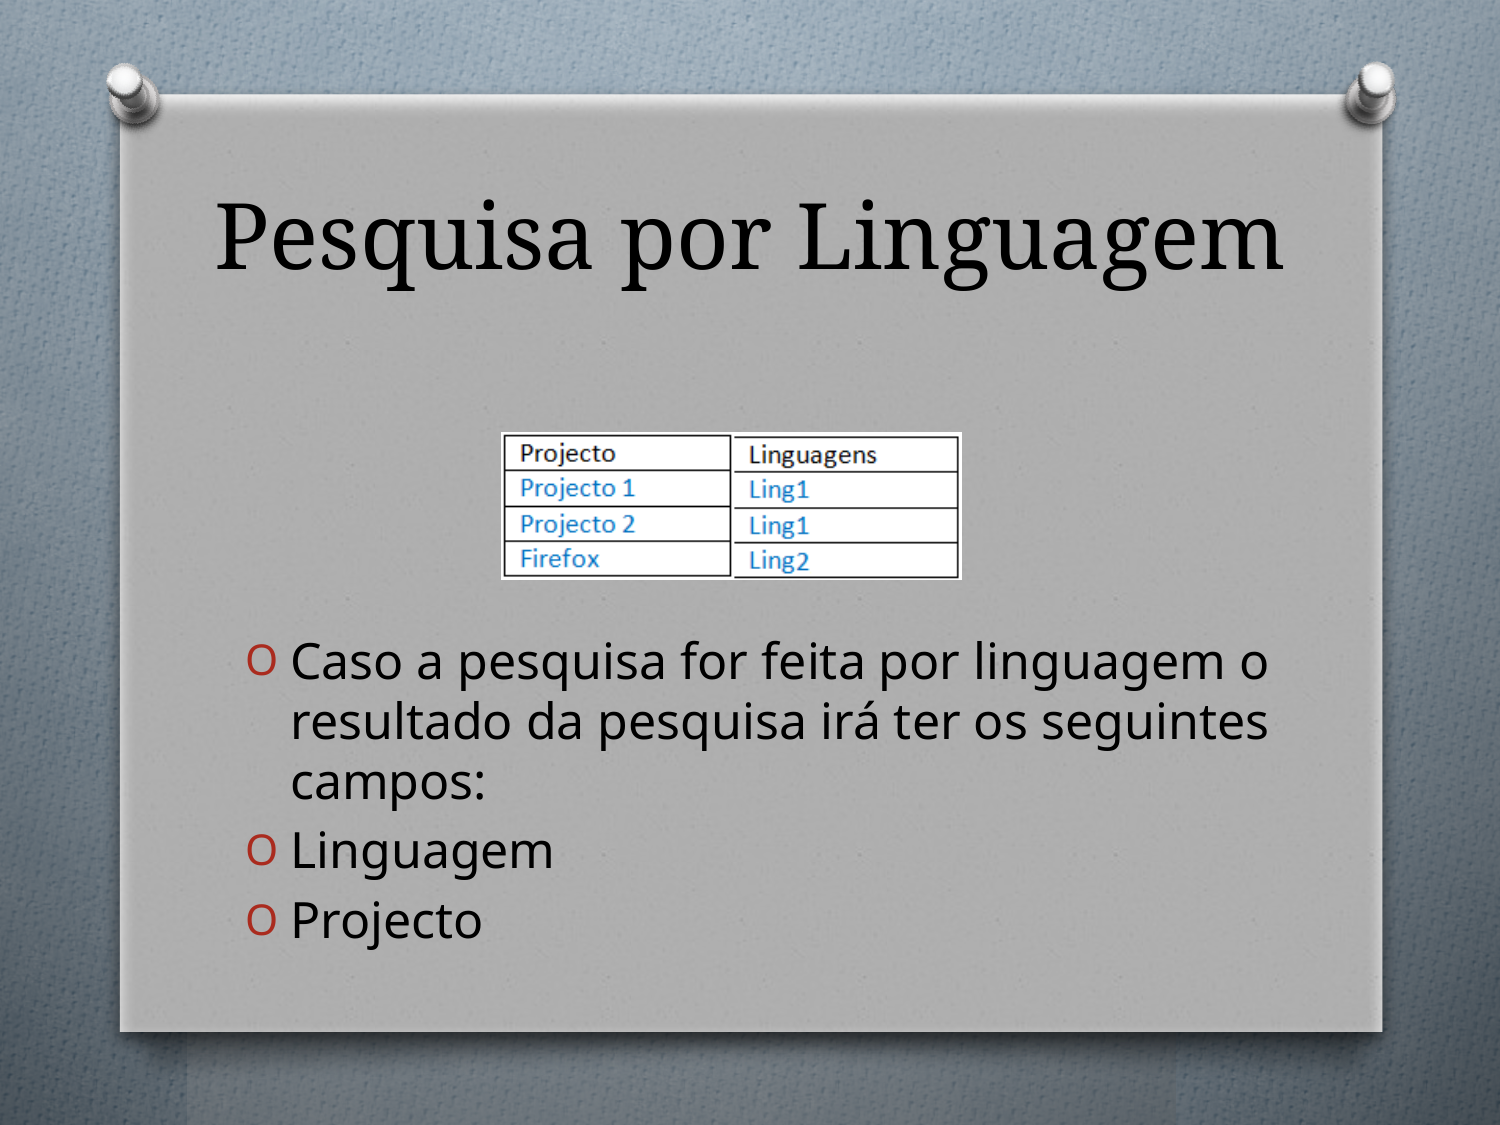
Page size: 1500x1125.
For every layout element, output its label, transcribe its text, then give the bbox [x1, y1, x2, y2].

title Pesquisa por Linguagem [179, 134, 1323, 332]
picture [501, 432, 962, 580]
picture [75, 29, 198, 153]
list Caso a pesquisa for feita por linguagem o resultado da pesquisa irá ter os seguintes campos: Linguagem Projecto [230, 621, 1290, 976]
picture [1317, 35, 1439, 156]
